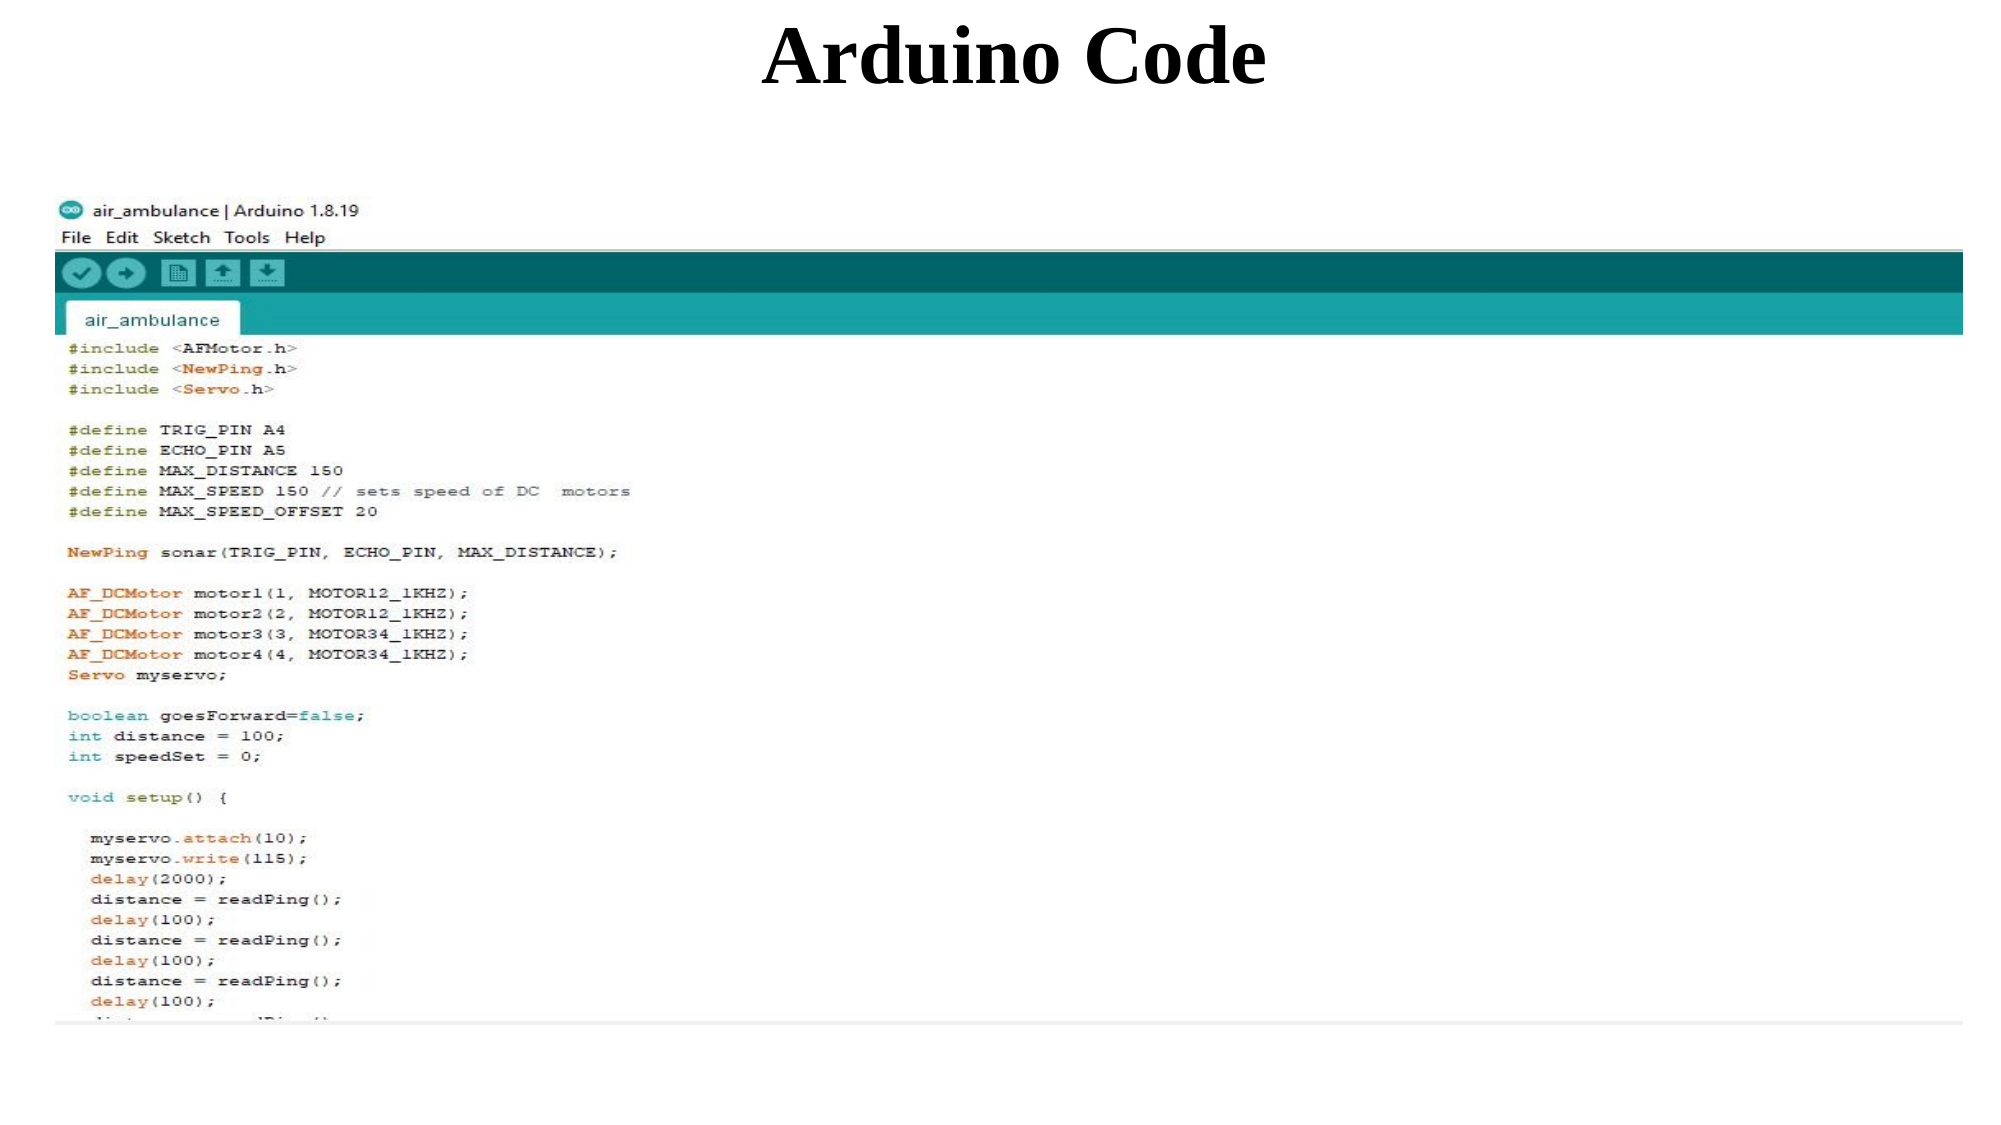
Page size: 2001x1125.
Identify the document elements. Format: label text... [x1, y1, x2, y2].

picture [54, 196, 1963, 1026]
title Arduino Code [259, 0, 1770, 193]
